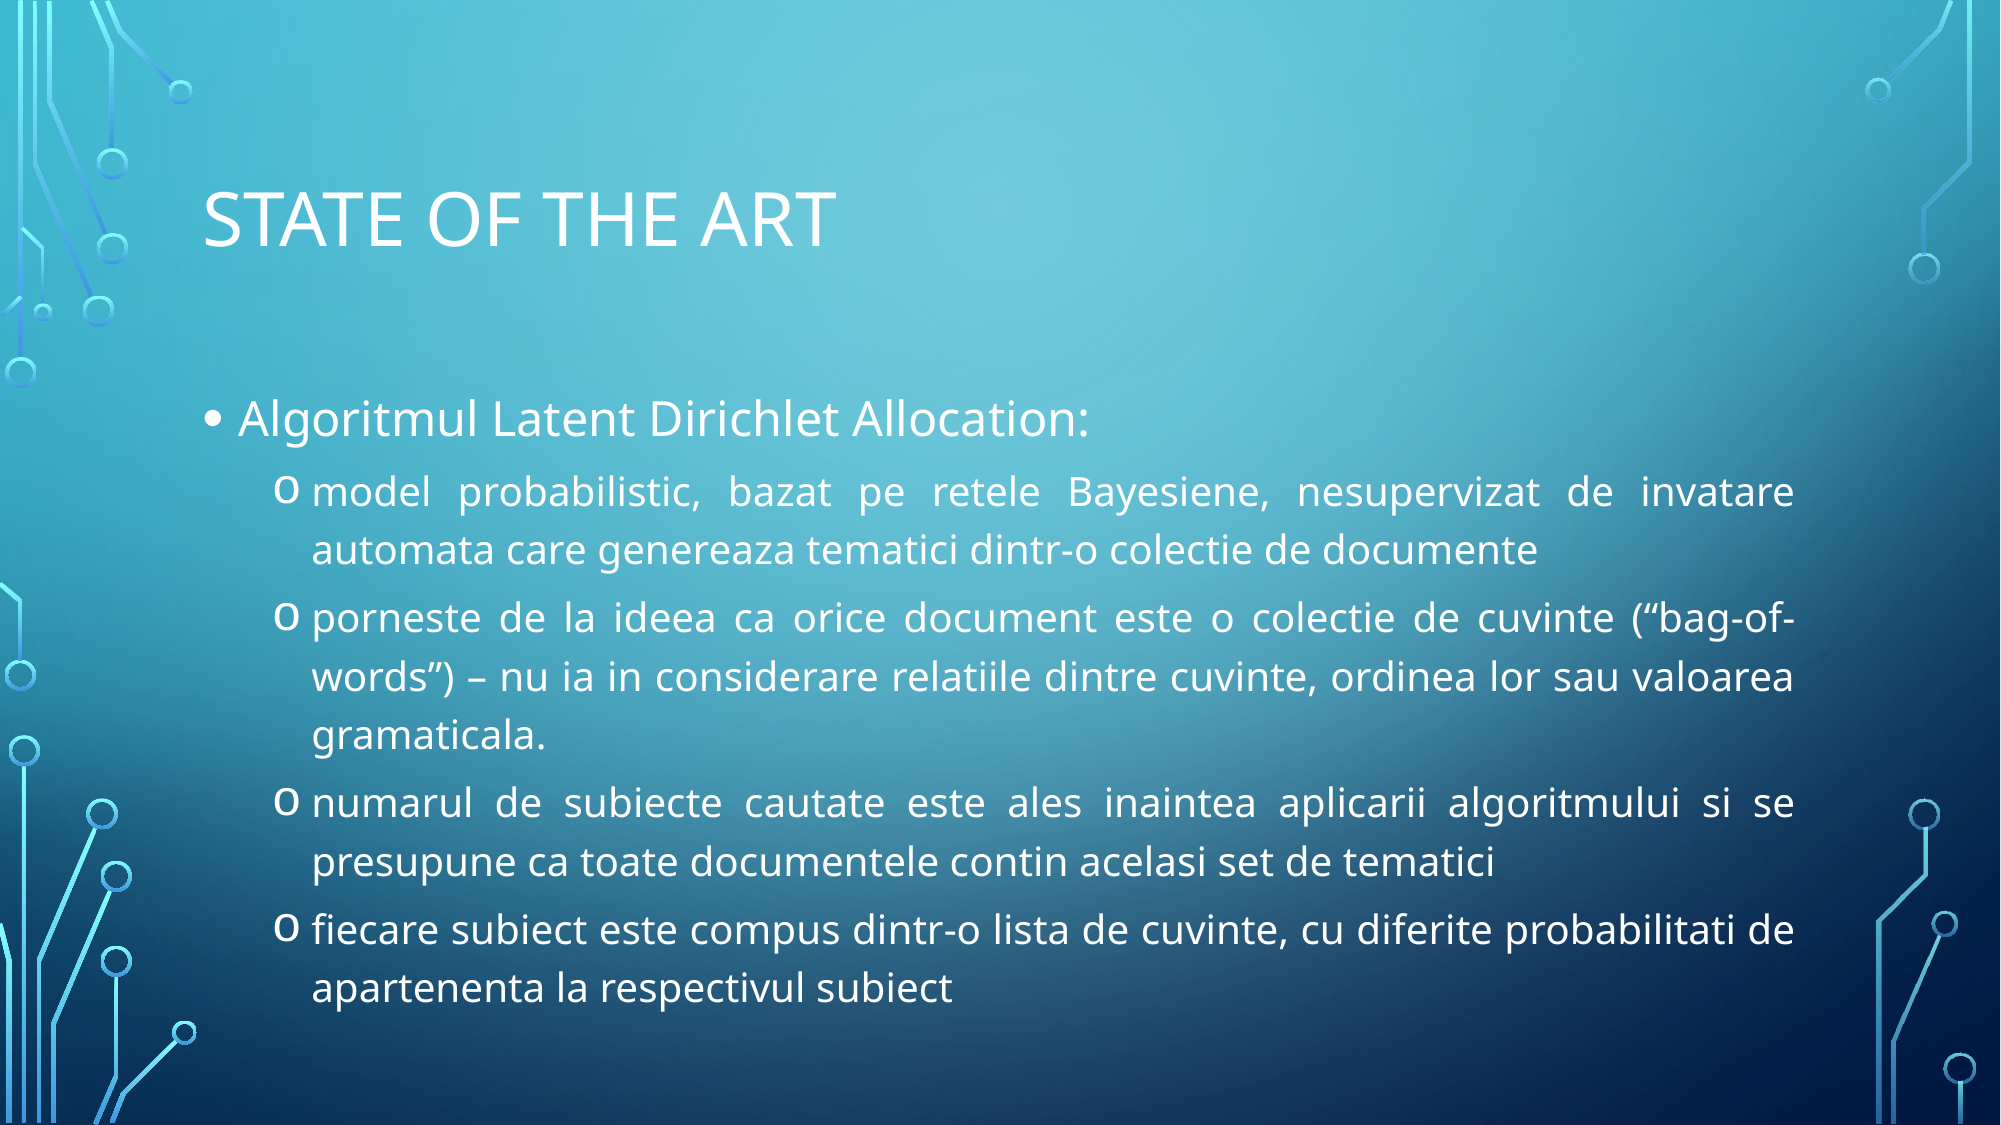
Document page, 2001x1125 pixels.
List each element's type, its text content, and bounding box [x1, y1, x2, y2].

list Algoritmul Latent Dirichlet Allocation: model probabilistic, bazat pe retele Bayesiene, nesupervizat de invatare automata care genereaza tematici dintr-o colectie de documente porneste de la ideea ca orice document este o colectie de cuvinte (“bag-of-words”) – nu ia in considerare relatiile dintre cuvinte, ordinea lor sau valoarea gramaticala. numarul de subiecte cautate este ales inaintea aplicarii algoritmului si se presupune ca toate documentele contin acelasi set de tematici fiecare subiect este compus dintr-o lista de cuvinte, cu diferite probabilitati de apartenenta la respectivul subiect [187, 369, 1813, 1024]
title State of the art [187, 101, 1813, 344]
